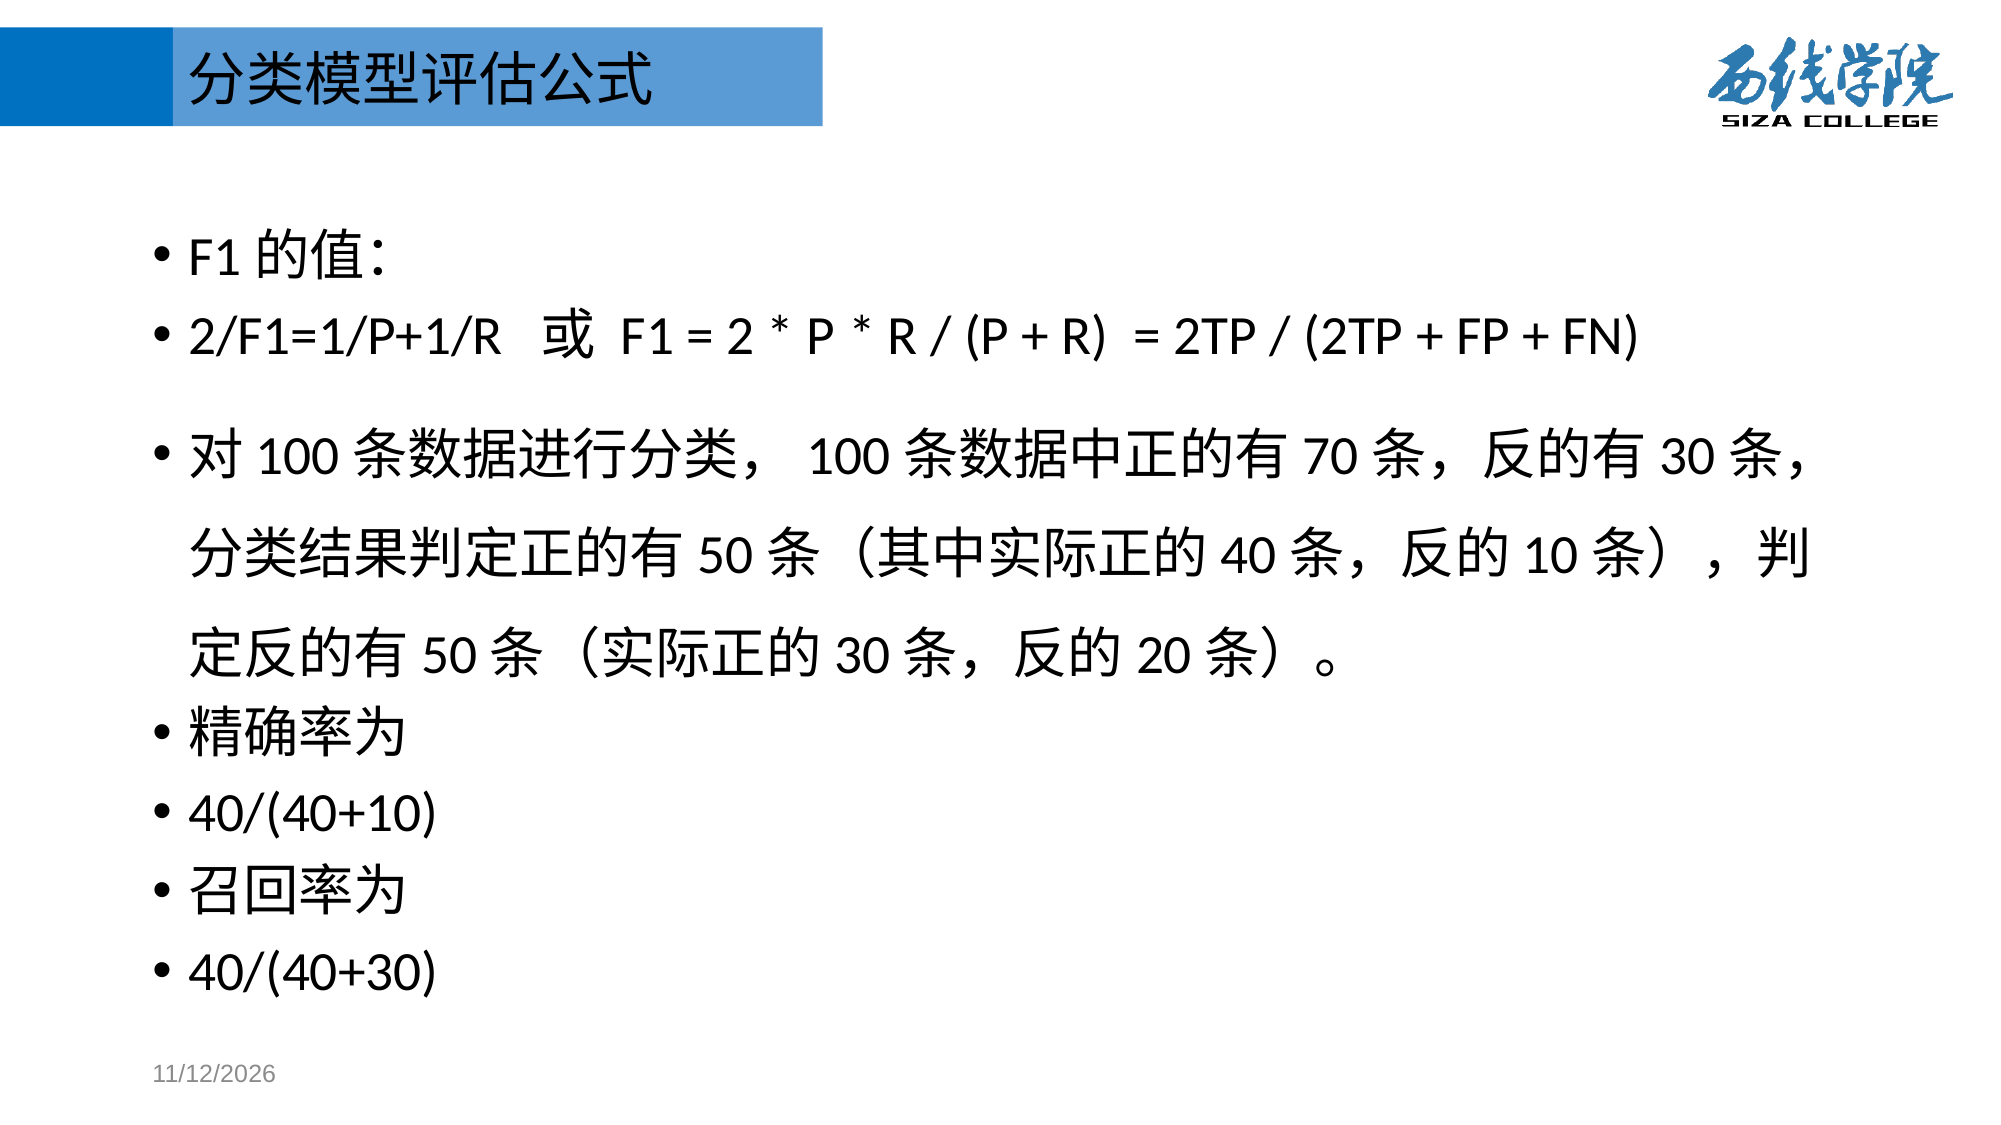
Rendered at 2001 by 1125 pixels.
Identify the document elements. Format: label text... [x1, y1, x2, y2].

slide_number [137, 1042, 588, 1103]
picture [1708, 37, 1953, 127]
list F1的值： 2/F1=1/P+1/R 或 F1 = 2 * P * R / (P + R) = 2TP / (2TP + FP + FN) 对100条数据进行分类，100条数据中正的有70条，反的有30条，分类结果判定正的有50条（其中实际正的40条，反的10条），判定反的有50条（实际正的30条，反的20条）。 精确率为 40/(40+10) 召回率为 40/(40+30) [137, 219, 1863, 1014]
title 分类模型评估公式 [172, 34, 1260, 130]
